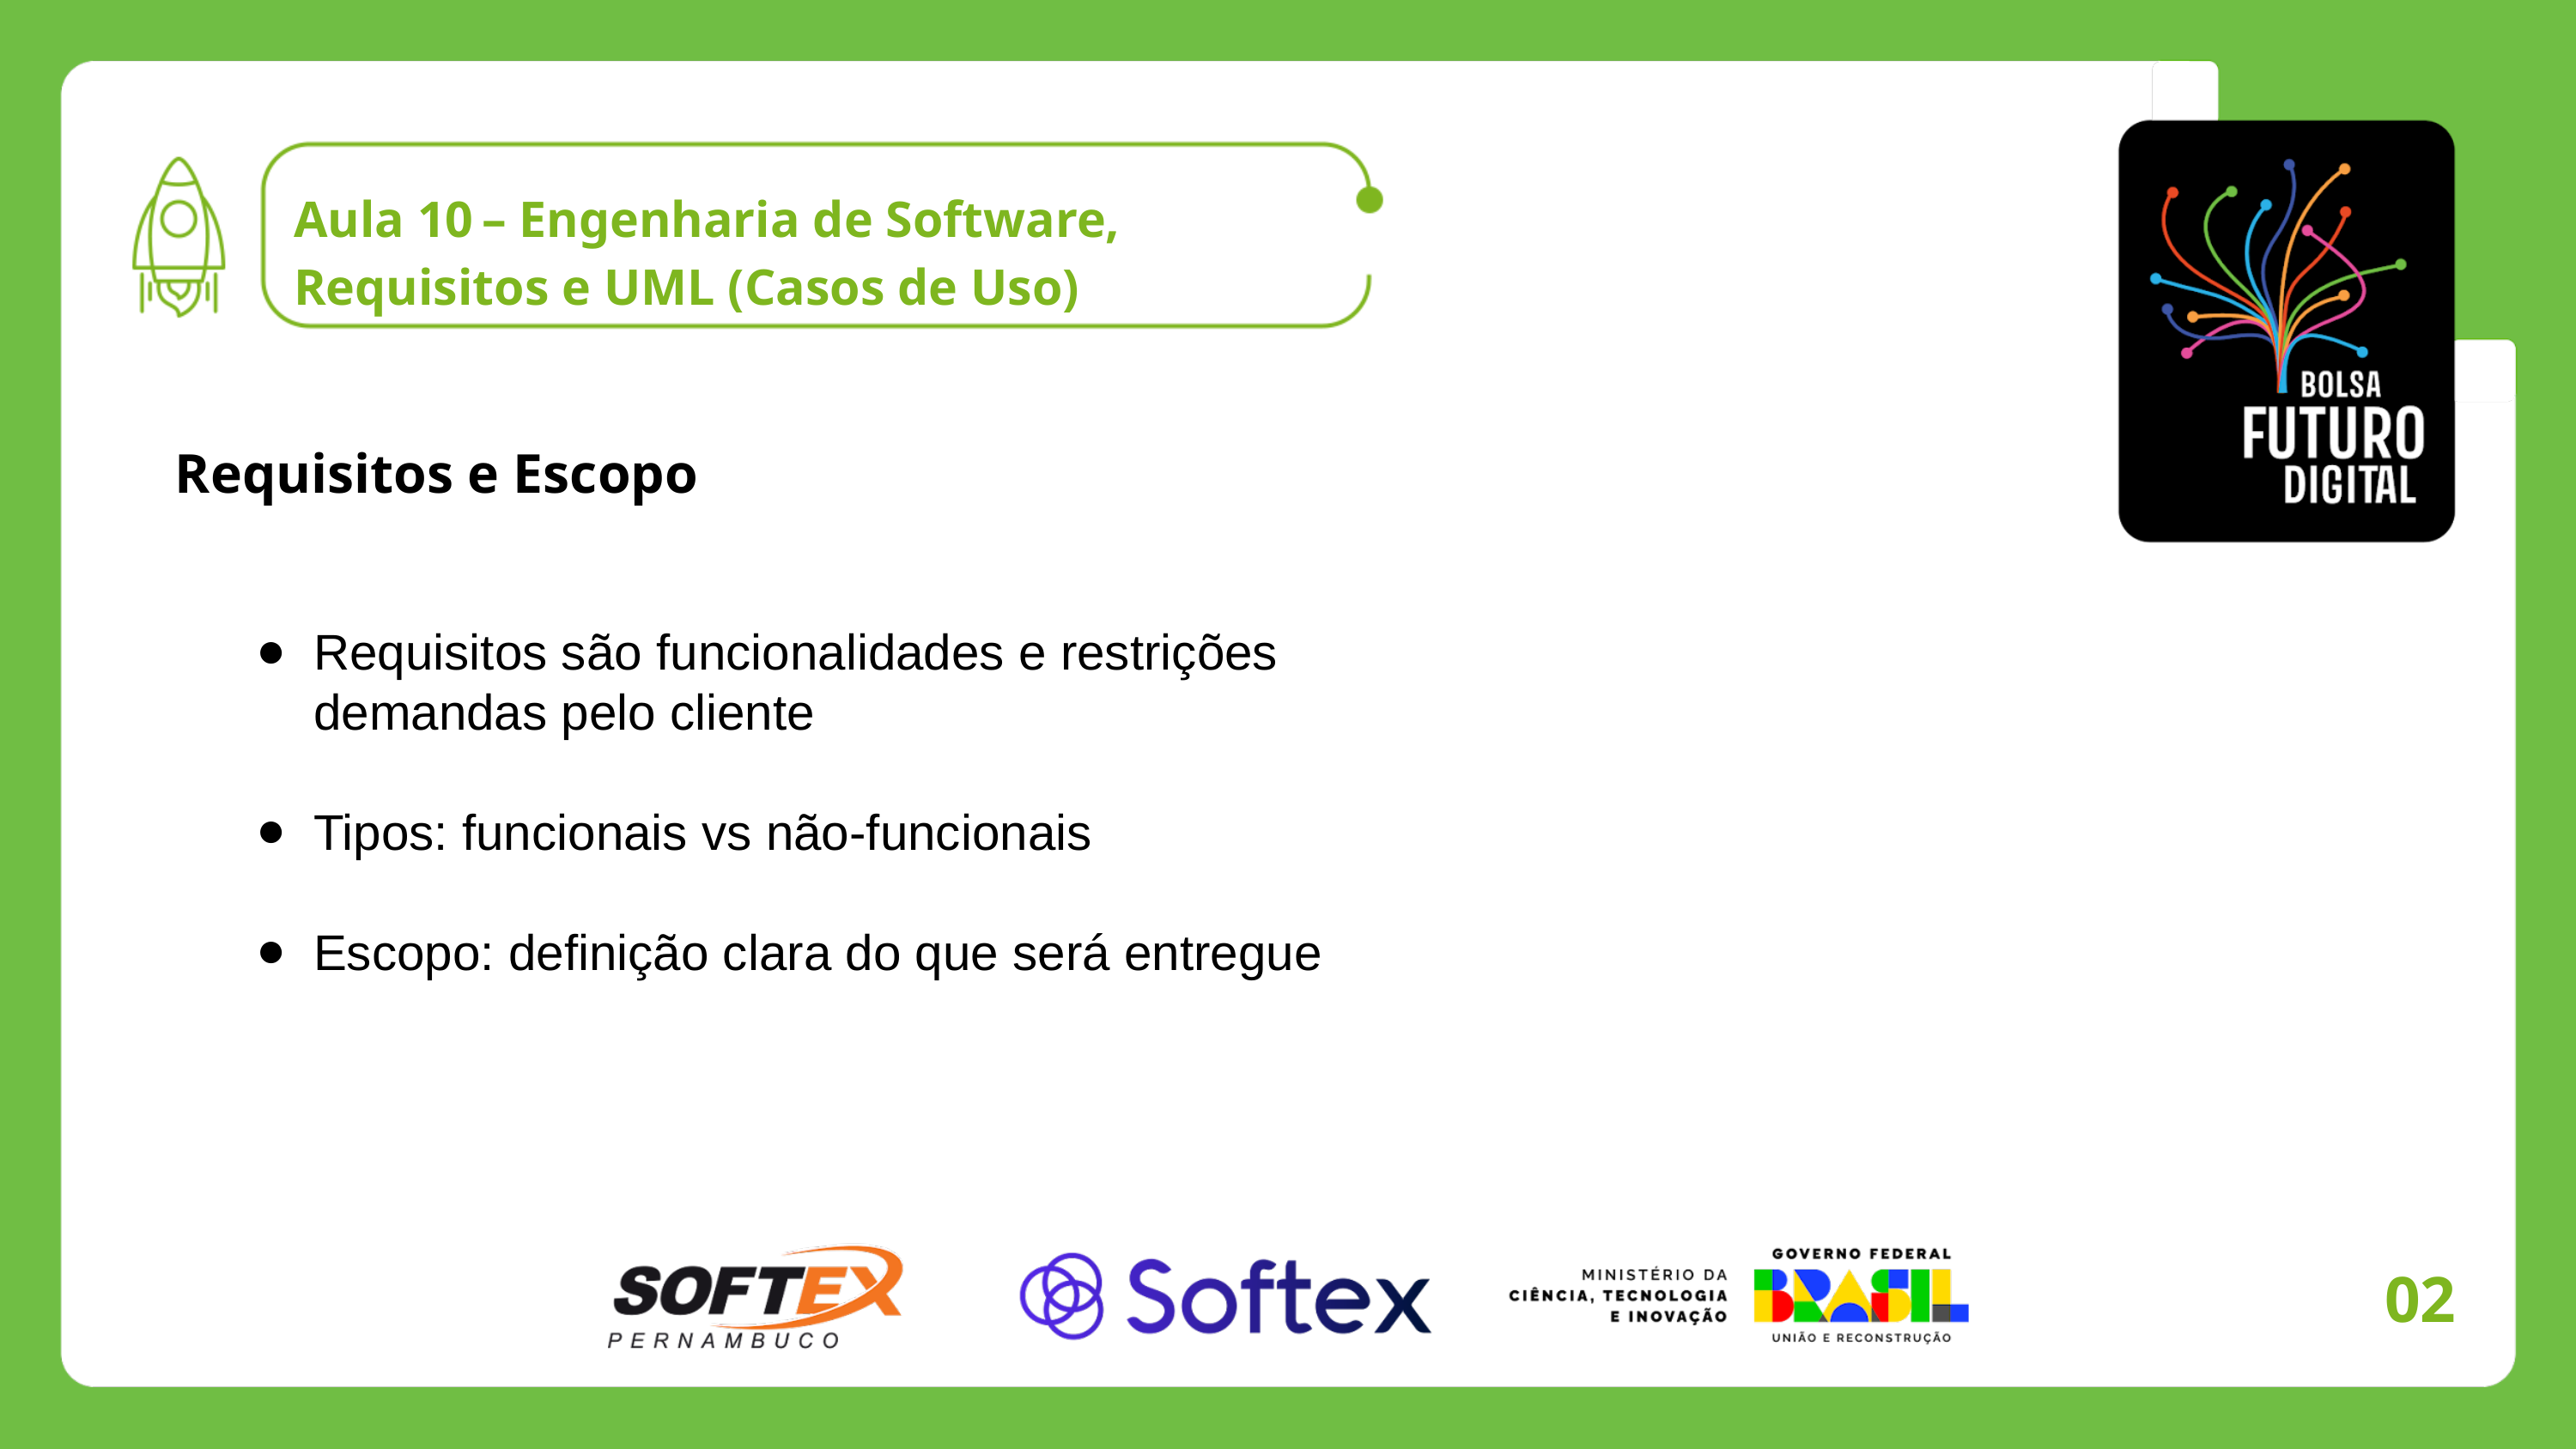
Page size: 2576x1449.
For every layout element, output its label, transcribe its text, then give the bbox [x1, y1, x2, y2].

text_box Requisitos e Escopo [161, 426, 1267, 517]
picture [0, 0, 2576, 1449]
text_box 02 [2372, 1246, 2506, 1348]
text_box Requisitos são funcionalidades e restrições demandas pelo cliente Tipos: funcionais vs não‑funcionais Escopo: definição clara do que será entregue [236, 606, 1446, 993]
